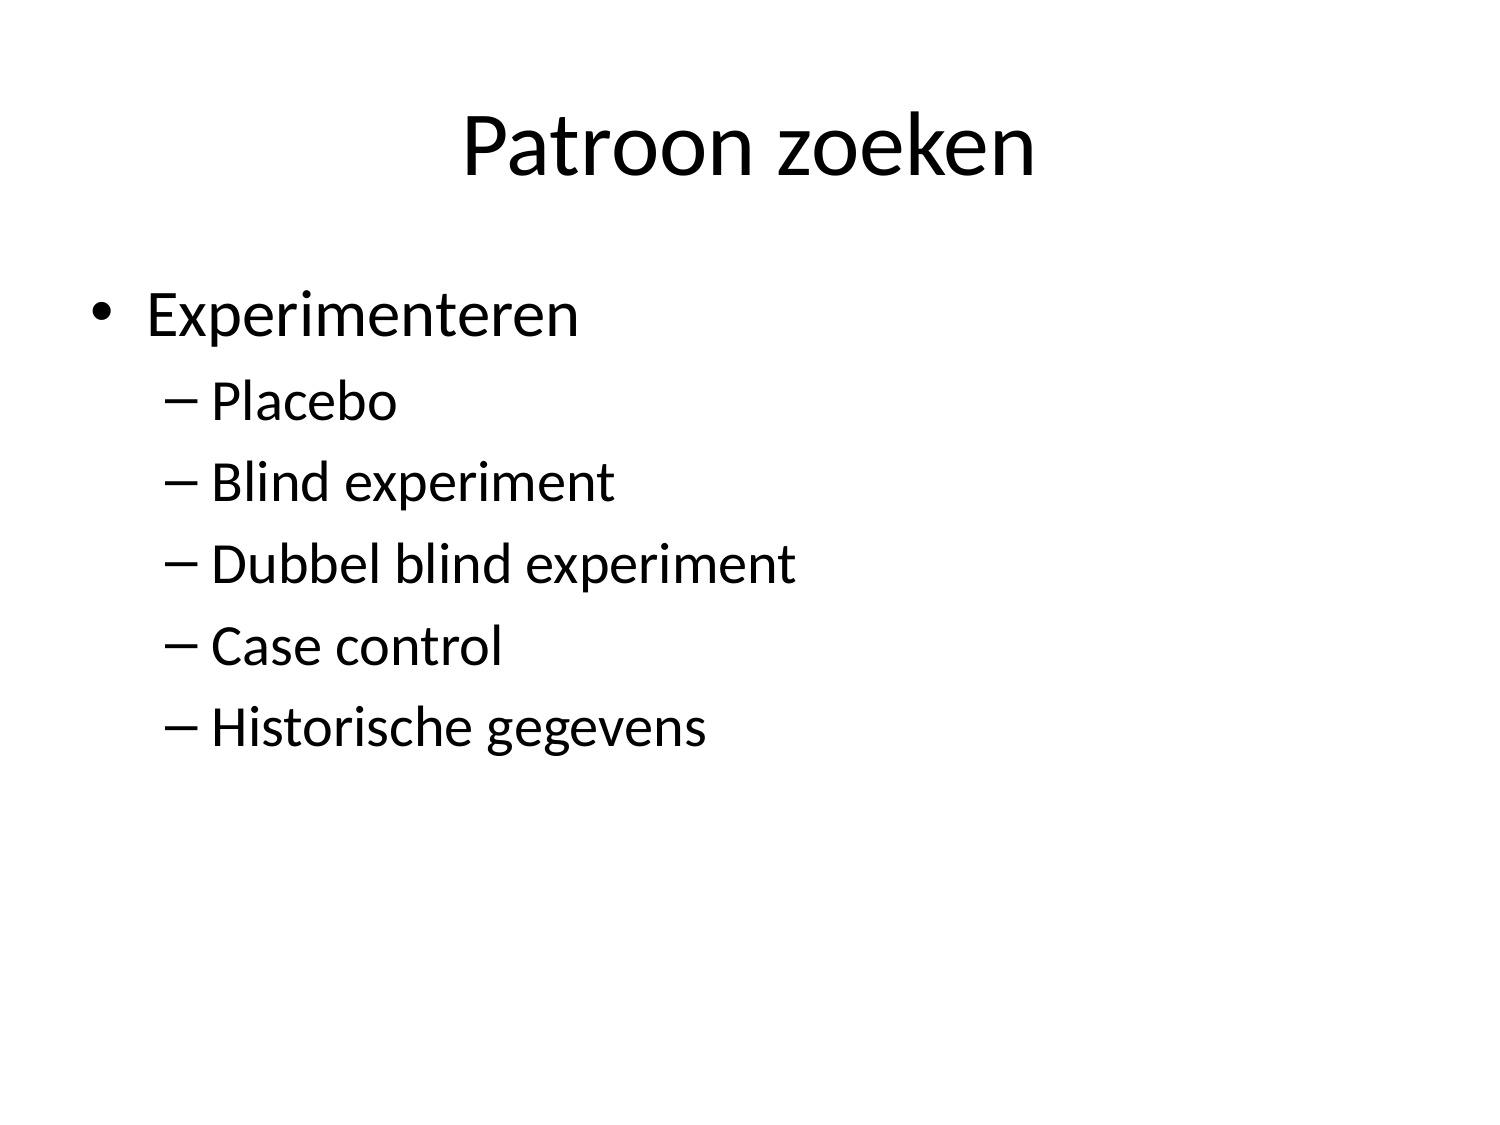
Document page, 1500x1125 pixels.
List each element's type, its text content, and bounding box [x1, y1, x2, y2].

list Experimenteren Placebo Blind experiment Dubbel blind experiment Case control Historische gegevens [75, 262, 1425, 1005]
title Patroon zoeken [75, 45, 1425, 233]
